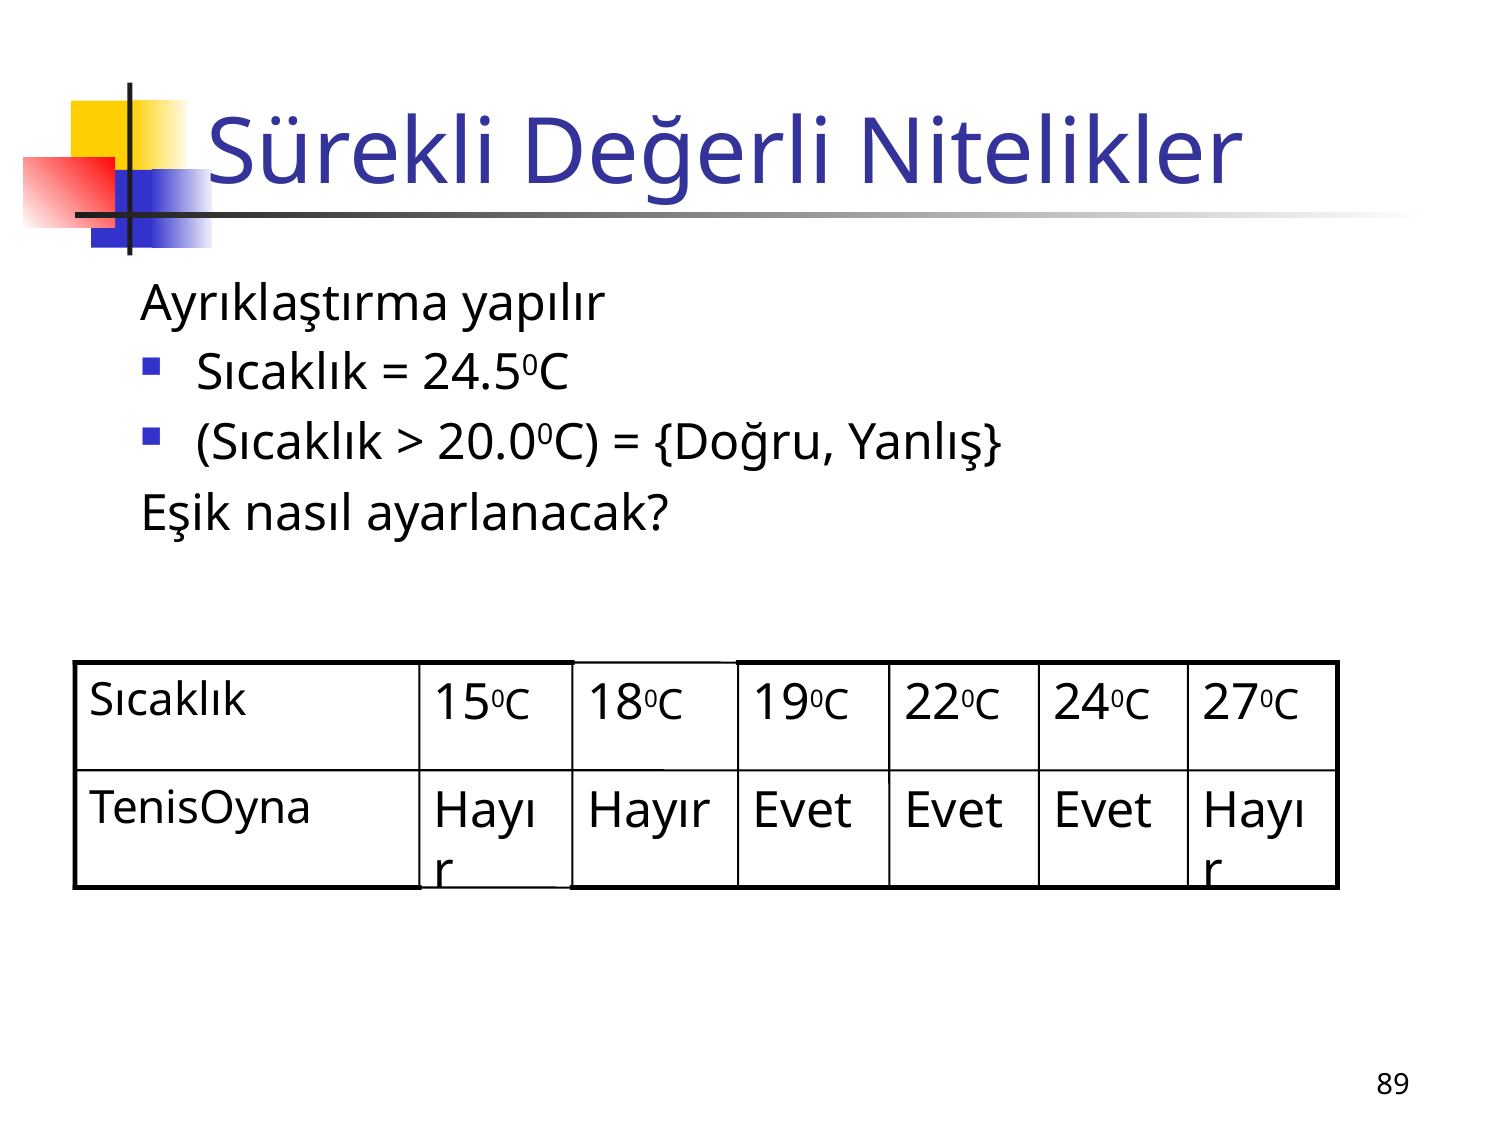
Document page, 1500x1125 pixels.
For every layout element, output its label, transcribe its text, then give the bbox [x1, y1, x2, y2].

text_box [74, 662, 1338, 888]
list Ayrıklaştırma yapılır Sıcaklık = 24.50C (Sıcaklık > 20.00C) = {Doğru, Yanlış} Eşik nasıl ayarlanacak? [124, 262, 1470, 938]
title Sürekli Değerli Nitelikler [190, 21, 1470, 210]
slide_number 89 [1112, 1037, 1426, 1113]
